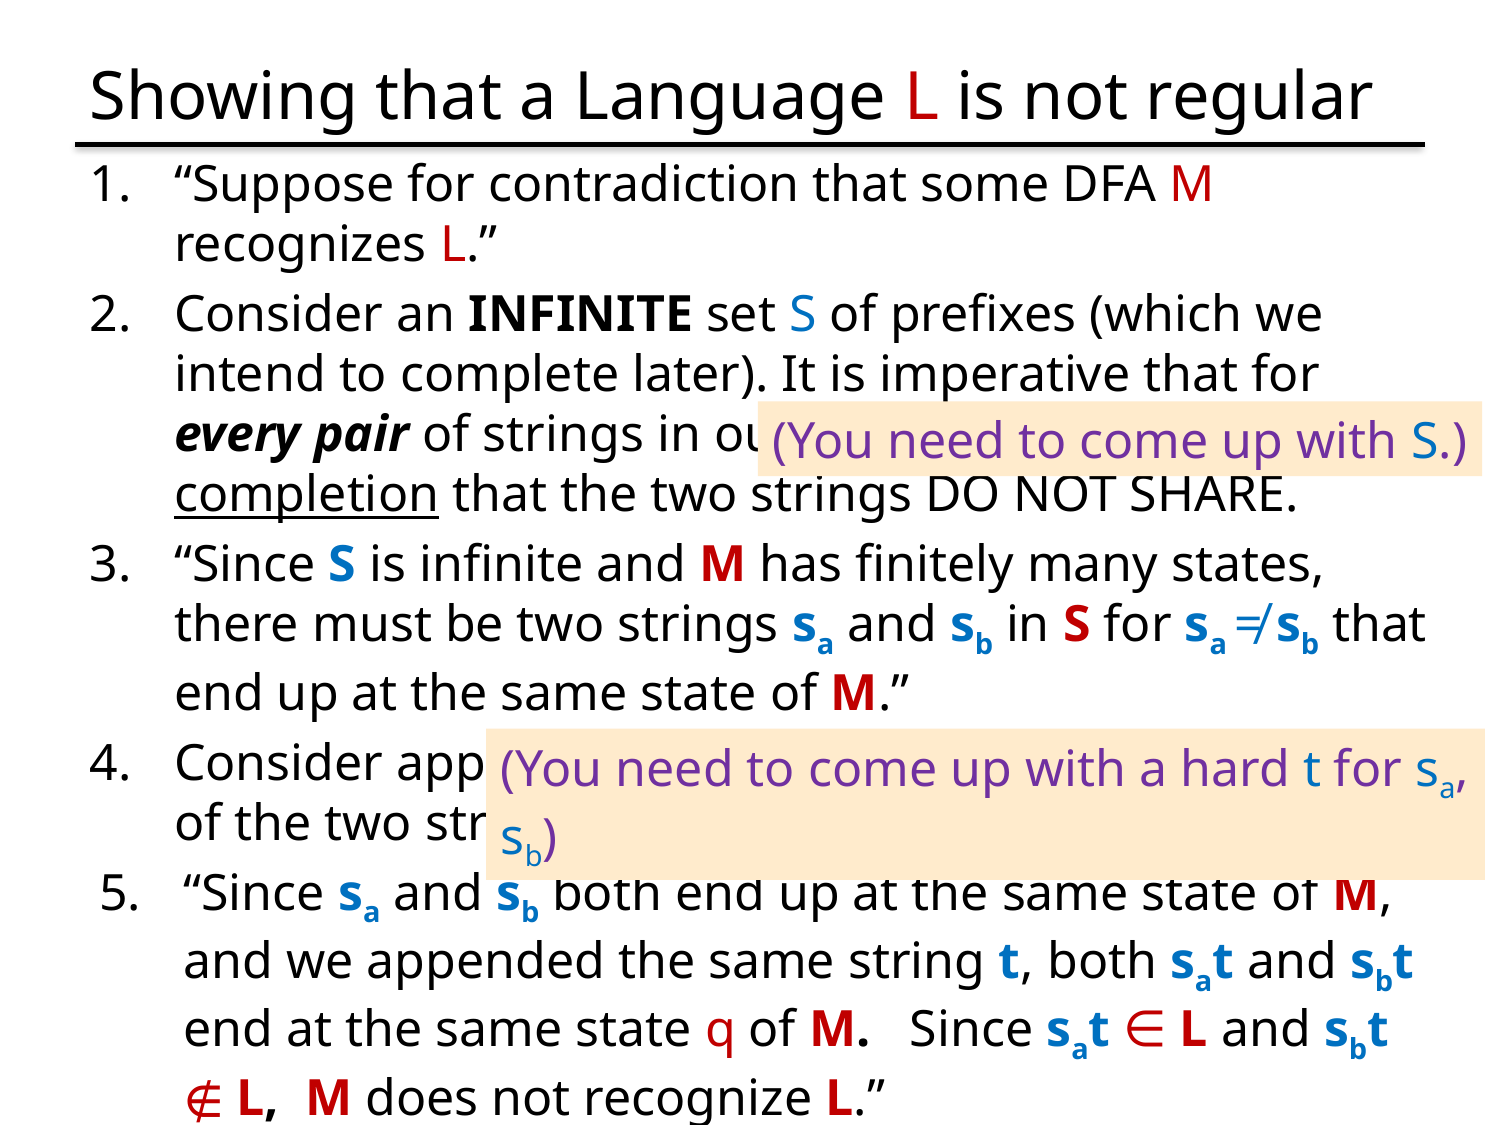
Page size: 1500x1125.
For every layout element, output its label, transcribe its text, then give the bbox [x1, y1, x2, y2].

text_box (You need to come up with S.) [757, 401, 1482, 477]
text_box (You need to come up with a hard t for sa, sb) [486, 728, 1485, 880]
title Showing that a Language L is not regular [75, 45, 1425, 144]
list “Suppose for contradiction that some DFA M recognizes L.” Consider an INFINITE set S of prefixes (which we intend to complete later). It is imperative that for every pair of strings in our set there is an “accept” completion that the two strings DO NOT SHARE. “Since S is infinite and M has finitely many states, there must be two strings sa and sb in S for sa ≠ sb that end up at the same state of M.” Consider appending the (hard) completion t to each of the two strings. “Since sa and sb both end up at the same state of M, and we appended the same string t, both sat and sbt end at the same state q of M. Since sat ∈ L and sbt ∉ L, M does not recognize L.” “Thus, no DFA recognizes L.” [75, 144, 1456, 988]
